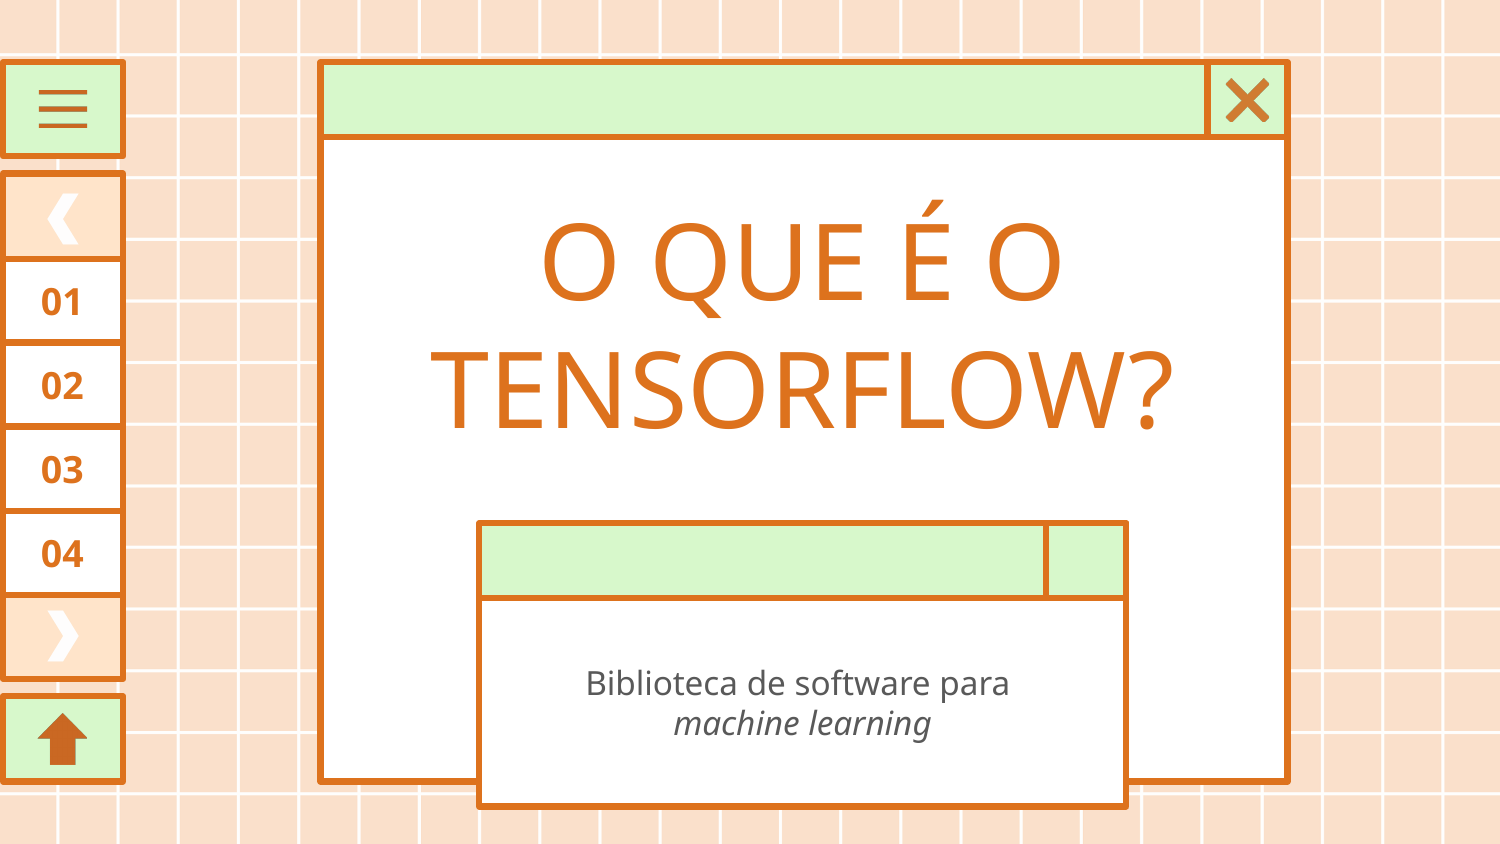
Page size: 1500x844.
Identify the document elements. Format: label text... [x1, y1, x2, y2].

text_box 04 [20, 533, 104, 572]
picture [38, 610, 88, 662]
picture [38, 193, 88, 245]
title O QUE É O TENSORFLOW? [387, 172, 1218, 472]
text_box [478, 523, 1127, 807]
text_box 02 [20, 365, 104, 403]
text_box 03 [20, 449, 104, 487]
picture [0, 0, 1500, 844]
picture [38, 90, 88, 129]
text_box 01 [20, 281, 104, 319]
picture [37, 713, 88, 765]
